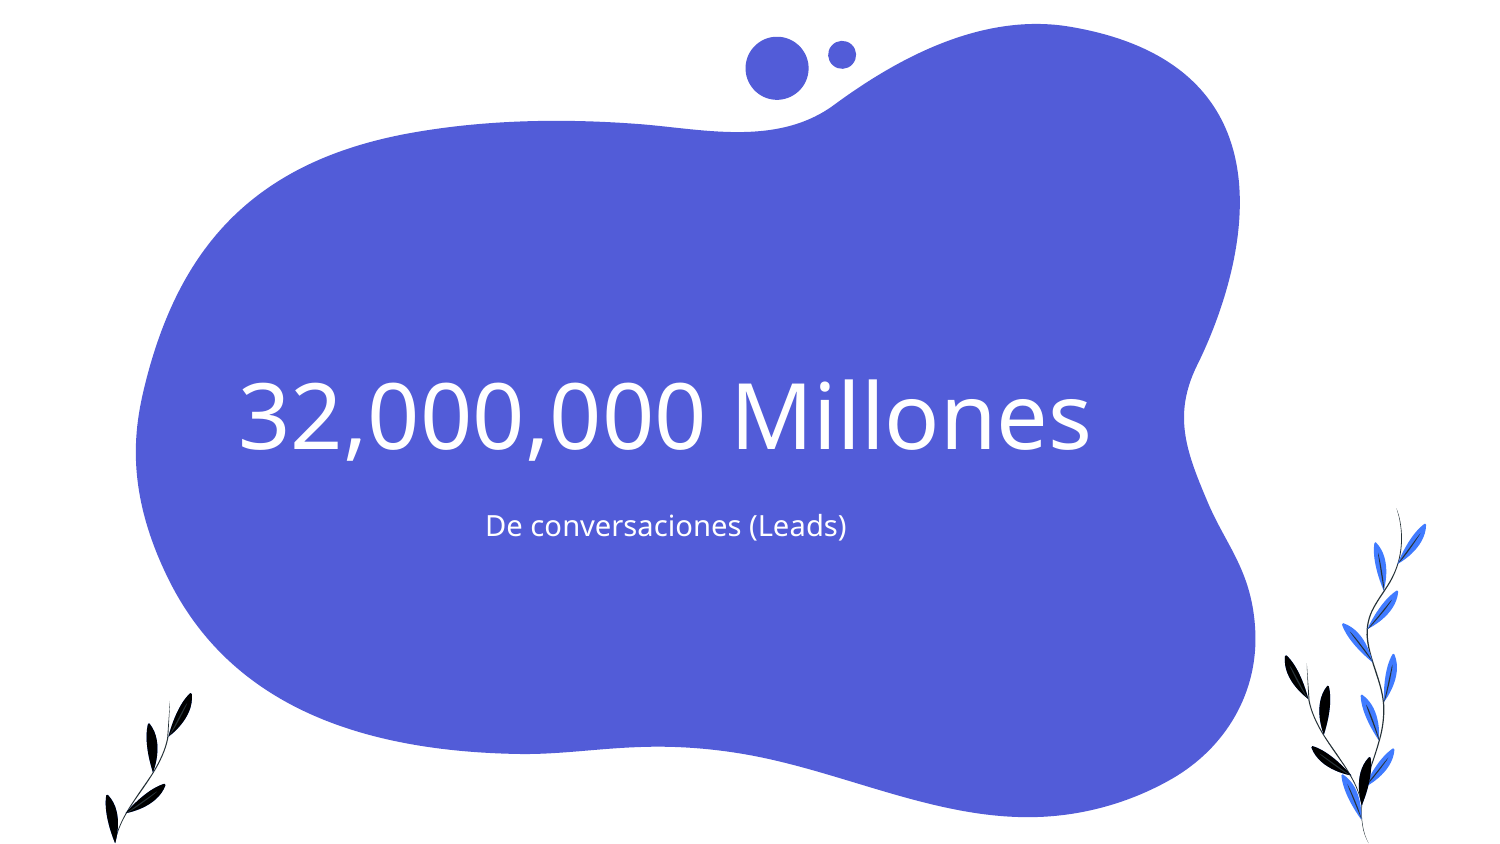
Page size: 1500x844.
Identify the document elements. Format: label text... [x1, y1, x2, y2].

subtitle De conversaciones (Leads) [133, 492, 1199, 570]
title 32,000,000 Millones [133, 266, 1199, 484]
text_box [1282, 507, 1427, 844]
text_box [103, 692, 195, 844]
